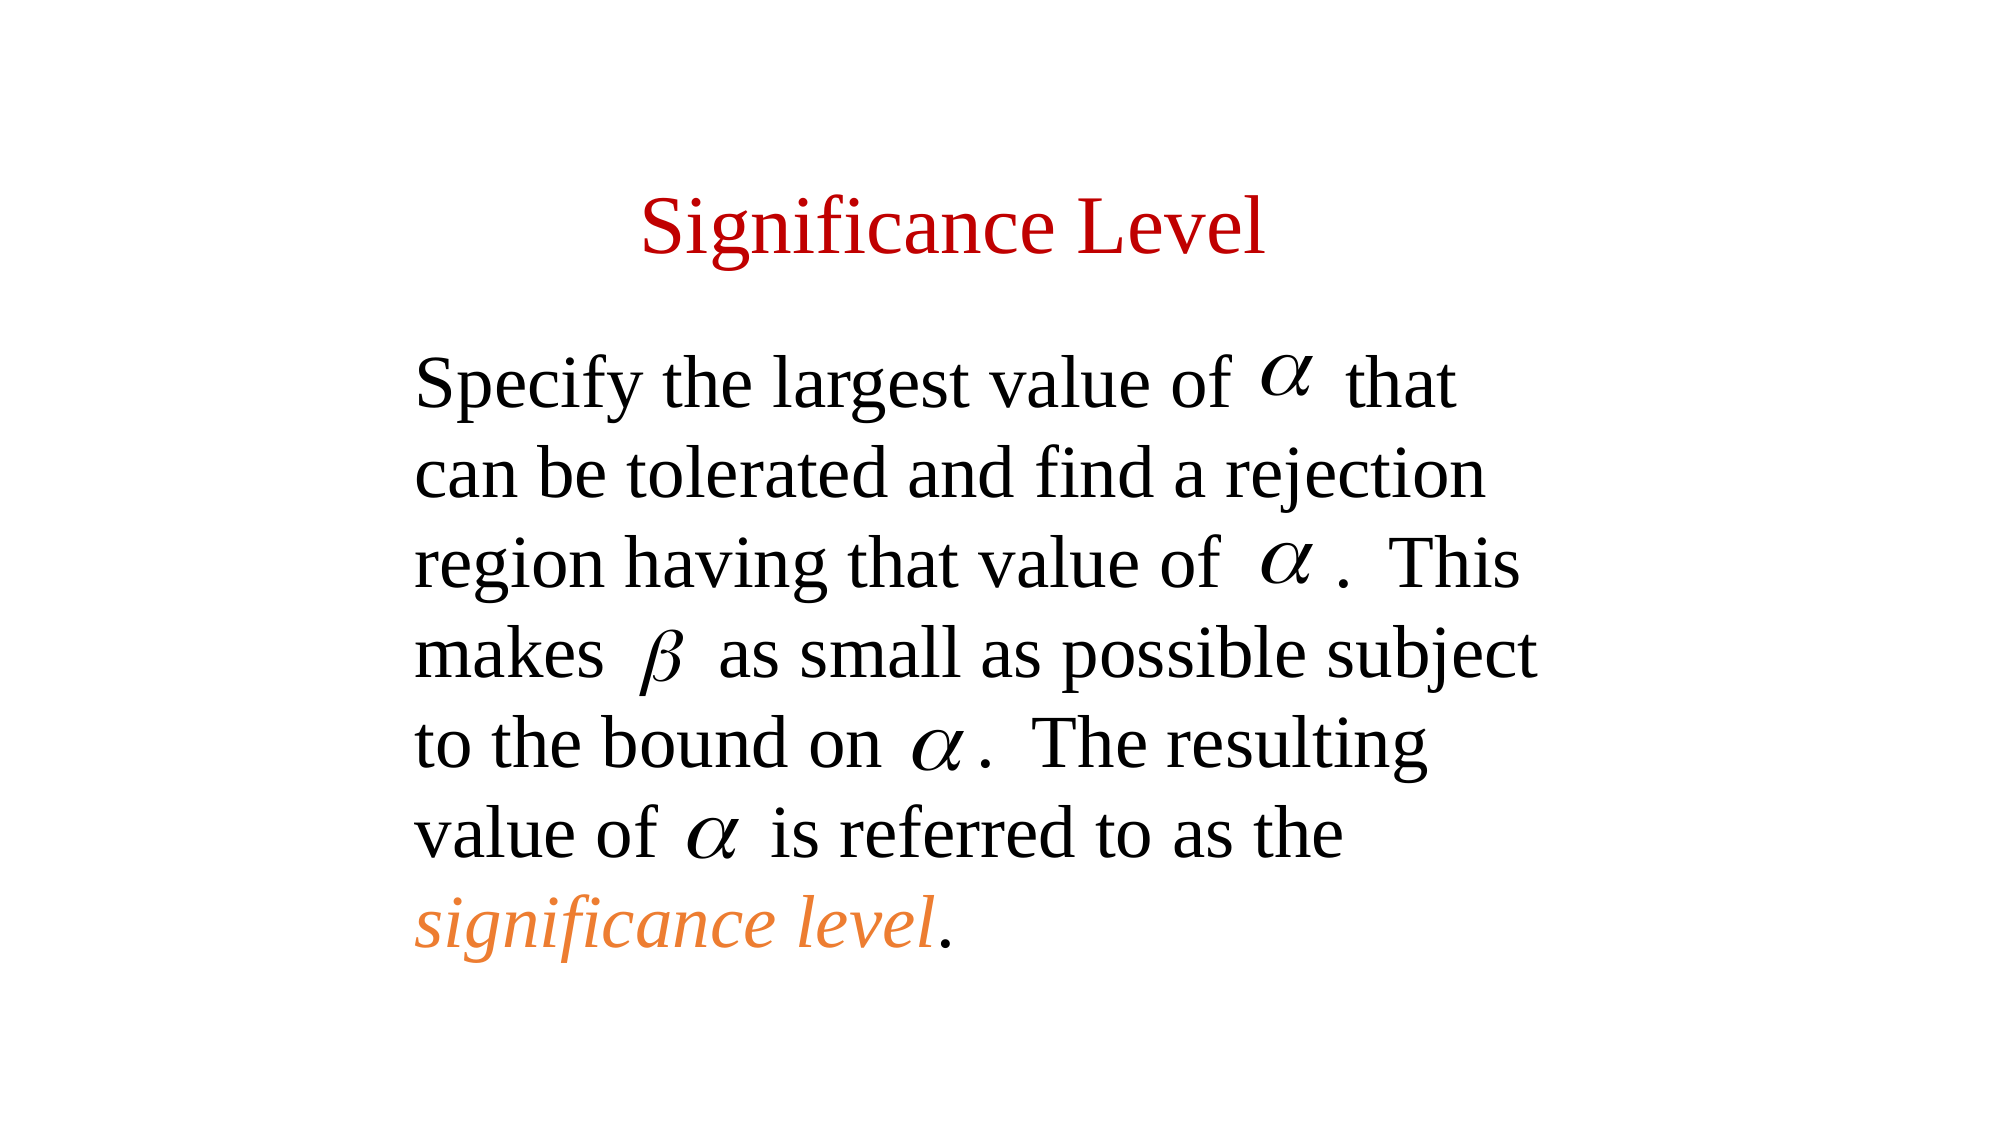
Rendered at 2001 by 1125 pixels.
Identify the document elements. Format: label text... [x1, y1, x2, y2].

text_box Specify the largest value of that can be tolerated and find a rejection region having that value of . This makes as small as possible subject to the bound on . The resulting value of is referred to as the significance level. [399, 324, 1563, 970]
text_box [1249, 524, 1338, 606]
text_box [674, 799, 763, 881]
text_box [1249, 337, 1338, 418]
text_box Significance Level [624, 162, 1338, 278]
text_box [899, 712, 988, 793]
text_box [624, 612, 707, 713]
